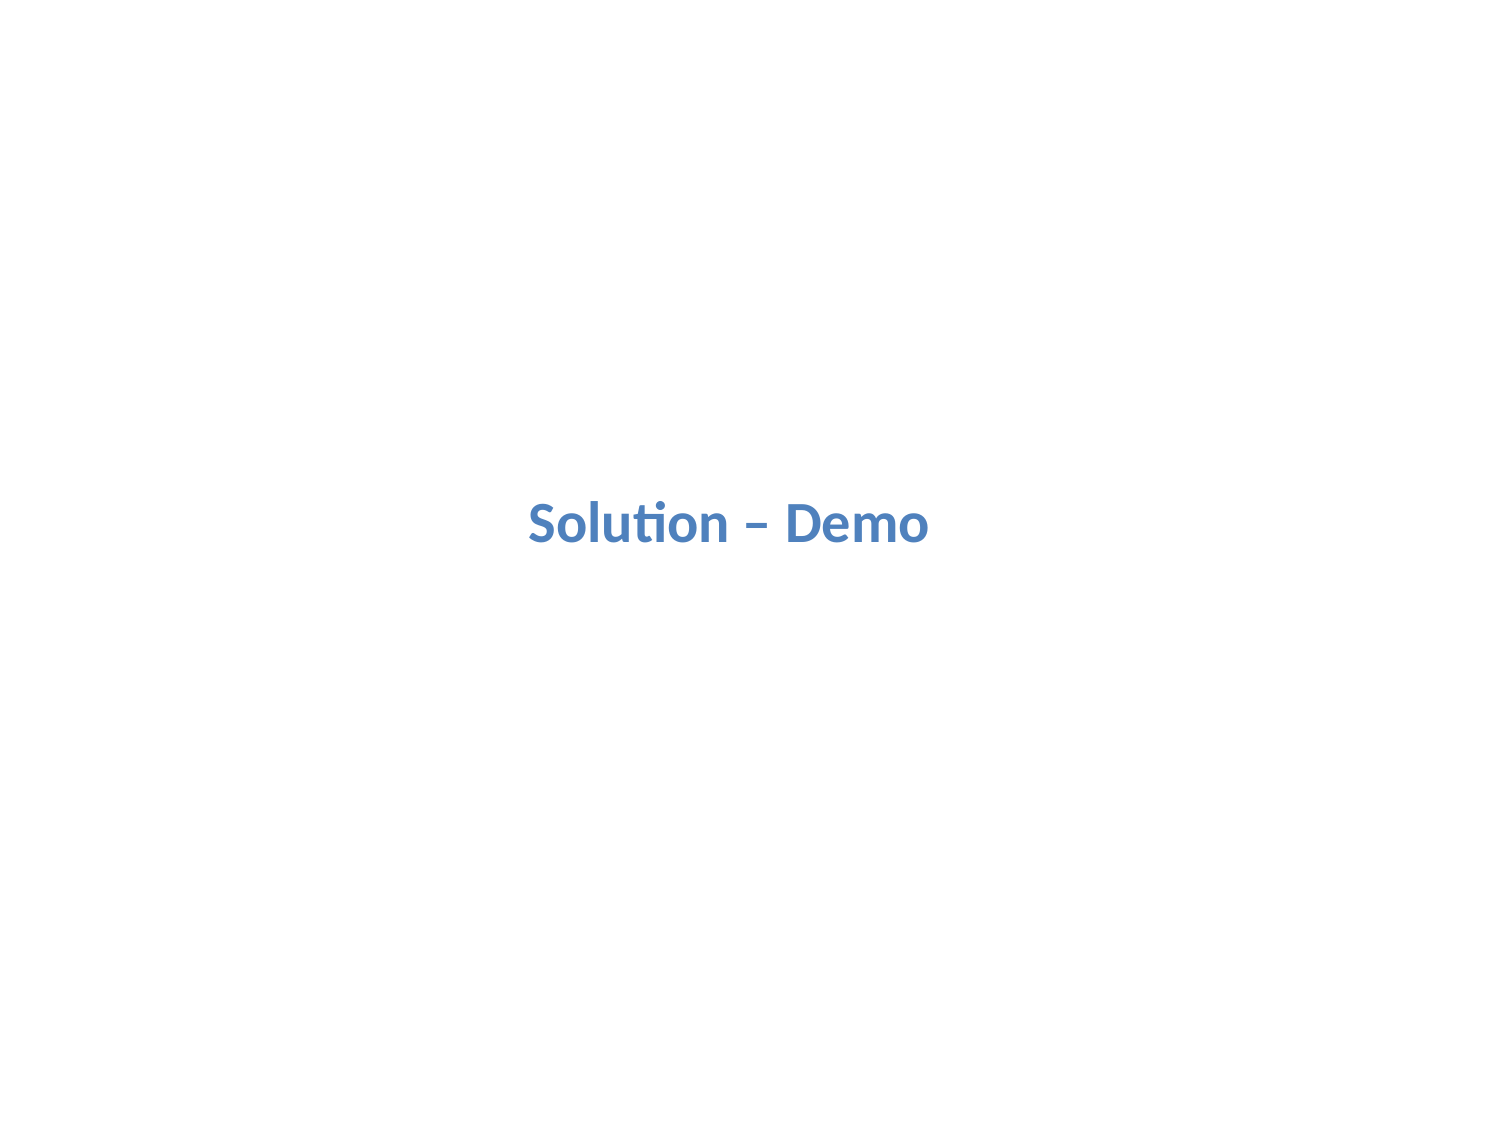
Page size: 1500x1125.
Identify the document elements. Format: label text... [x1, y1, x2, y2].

text_box Solution – Demo [514, 488, 945, 563]
